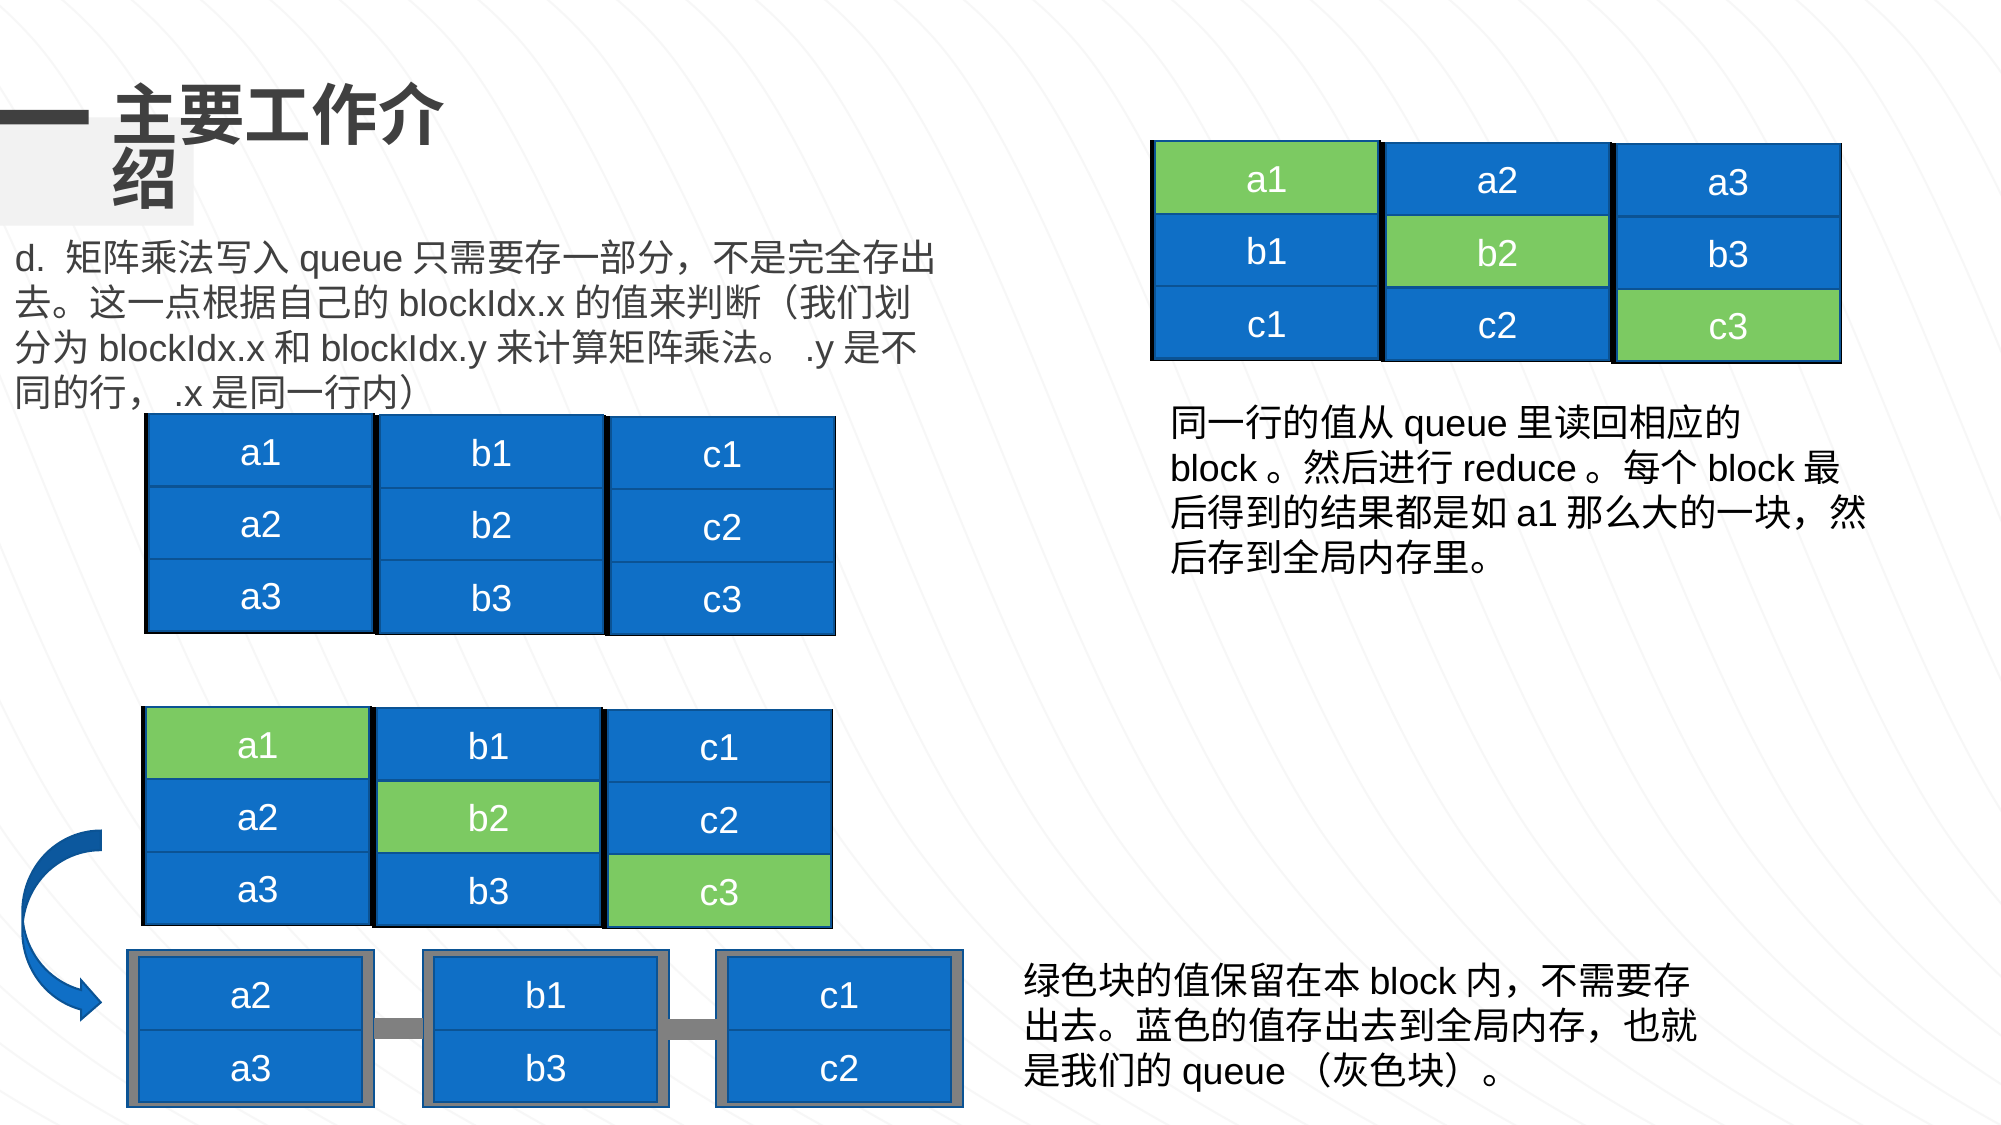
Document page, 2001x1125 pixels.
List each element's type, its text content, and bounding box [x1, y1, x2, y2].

text_box b1 [379, 414, 604, 487]
text_box c2 [727, 1029, 952, 1103]
text_box 绿色块的值保留在本block内，不需要存出去。蓝色的值存出去到全局内存，也就是我们的queue（灰色块）。 [1008, 949, 1720, 1100]
text_box c1 [727, 956, 952, 1029]
text_box d. 矩阵乘法写入queue只需要存一部分，不是完全存出去。这一点根据自己的blockIdx.x的值来判断（我们划分为blockIdx.x和blockIdx.y来计算矩阵乘法。.y是不同的行，.x是同一行内） [0, 226, 957, 422]
text_box a2 [148, 485, 373, 558]
text_box a1 [148, 413, 373, 485]
text_box c3 [610, 561, 835, 635]
text_box b3 [376, 852, 601, 926]
text_box b3 [1616, 215, 1841, 288]
text_box 同一行的值从queue里读回相应的block。然后进行reduce。每个block最后得到的结果都是如a1那么大的一块，然后存到全局内存里。 [1155, 391, 1883, 587]
text_box b3 [379, 559, 604, 634]
text_box a2 [1385, 142, 1610, 214]
text_box c3 [607, 853, 832, 928]
text_box c1 [610, 416, 835, 488]
text_box a2 [126, 949, 375, 1108]
text_box b3 [433, 1029, 658, 1103]
text_box b2 [376, 780, 601, 852]
text_box a3 [148, 558, 373, 632]
text_box b2 [379, 487, 604, 559]
text_box c2 [607, 781, 832, 853]
text_box a3 [145, 851, 370, 925]
text_box [21, 829, 103, 1022]
text_box a3 [1616, 143, 1841, 215]
text_box c1 [607, 709, 832, 781]
text_box b1 [433, 956, 658, 1029]
text_box b2 [1385, 214, 1610, 287]
text_box b1 [1154, 213, 1379, 285]
text_box c1 [1154, 285, 1379, 360]
text_box a2 [715, 949, 964, 1108]
text_box b1 [376, 707, 601, 780]
text_box a3 [138, 1029, 363, 1103]
text_box a1 [1154, 140, 1379, 213]
text_box a2 [138, 956, 363, 1029]
text_box a1 [145, 706, 370, 778]
text_box c2 [1385, 287, 1610, 361]
text_box a2 [145, 778, 370, 851]
title 主要工作介绍 [96, 81, 527, 161]
text_box c2 [610, 488, 835, 561]
text_box a2 [422, 949, 670, 1108]
text_box c3 [1616, 288, 1841, 362]
